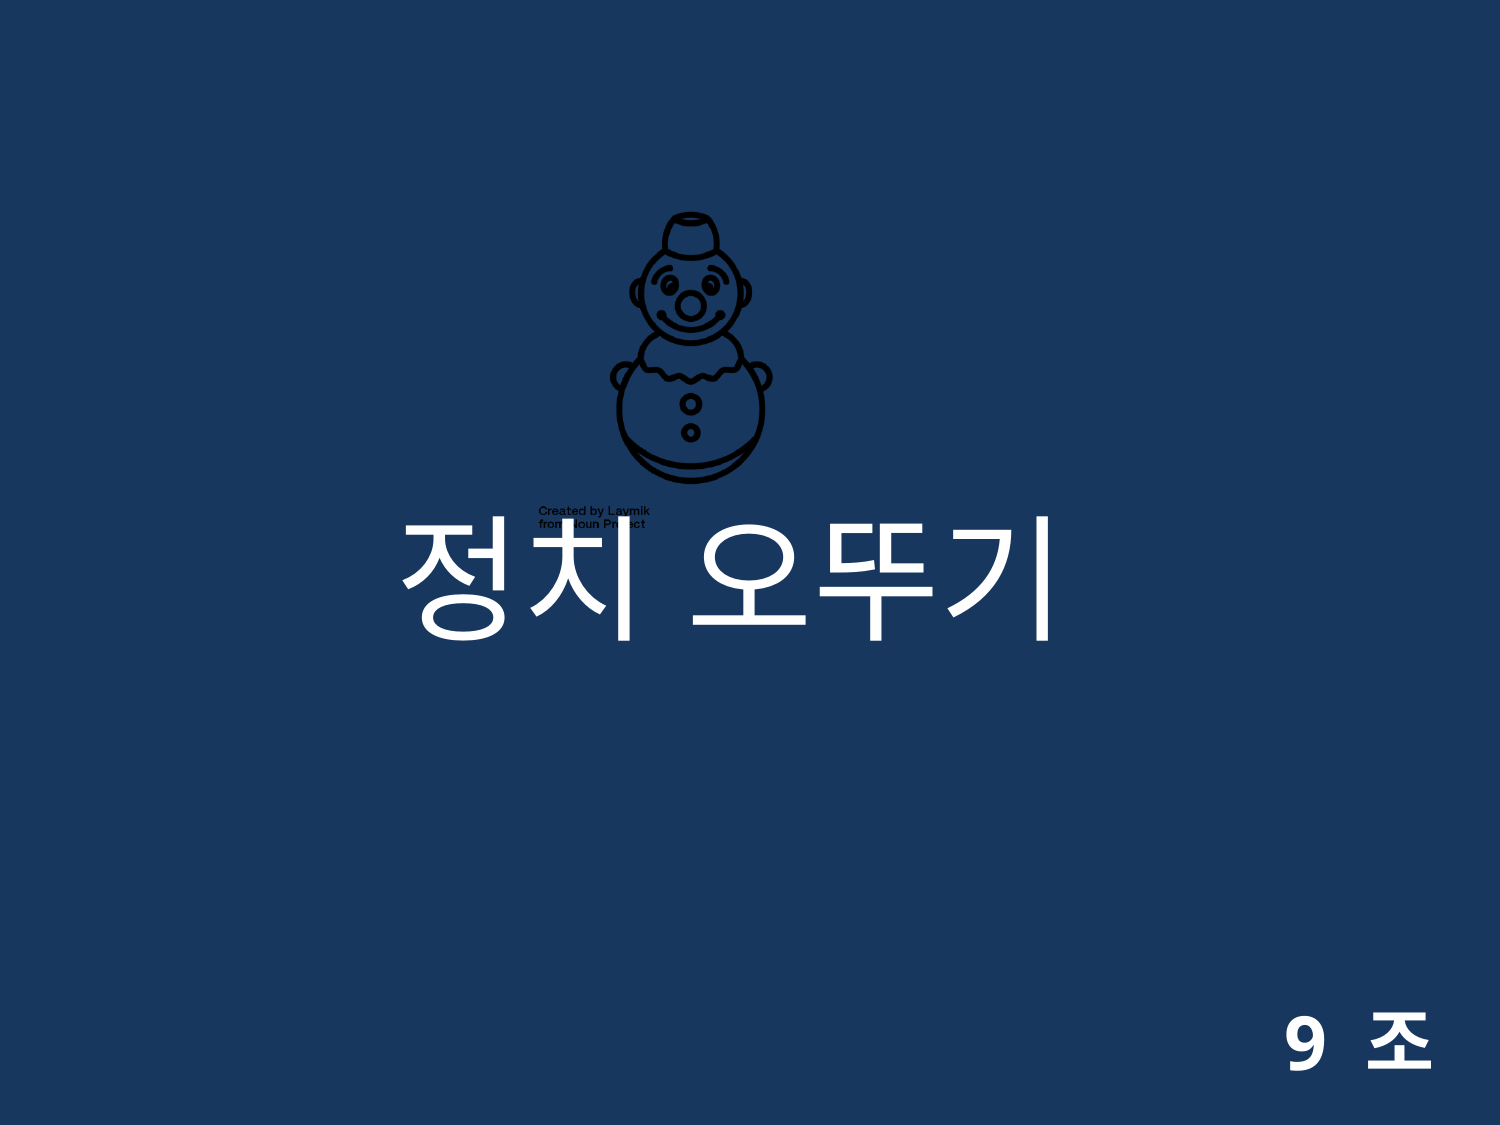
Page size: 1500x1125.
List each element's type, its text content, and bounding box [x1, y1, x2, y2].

text_box 9 조 [1134, 987, 1500, 1093]
text_box 정치 오뚜기 [360, 485, 1140, 666]
picture [513, 196, 867, 549]
